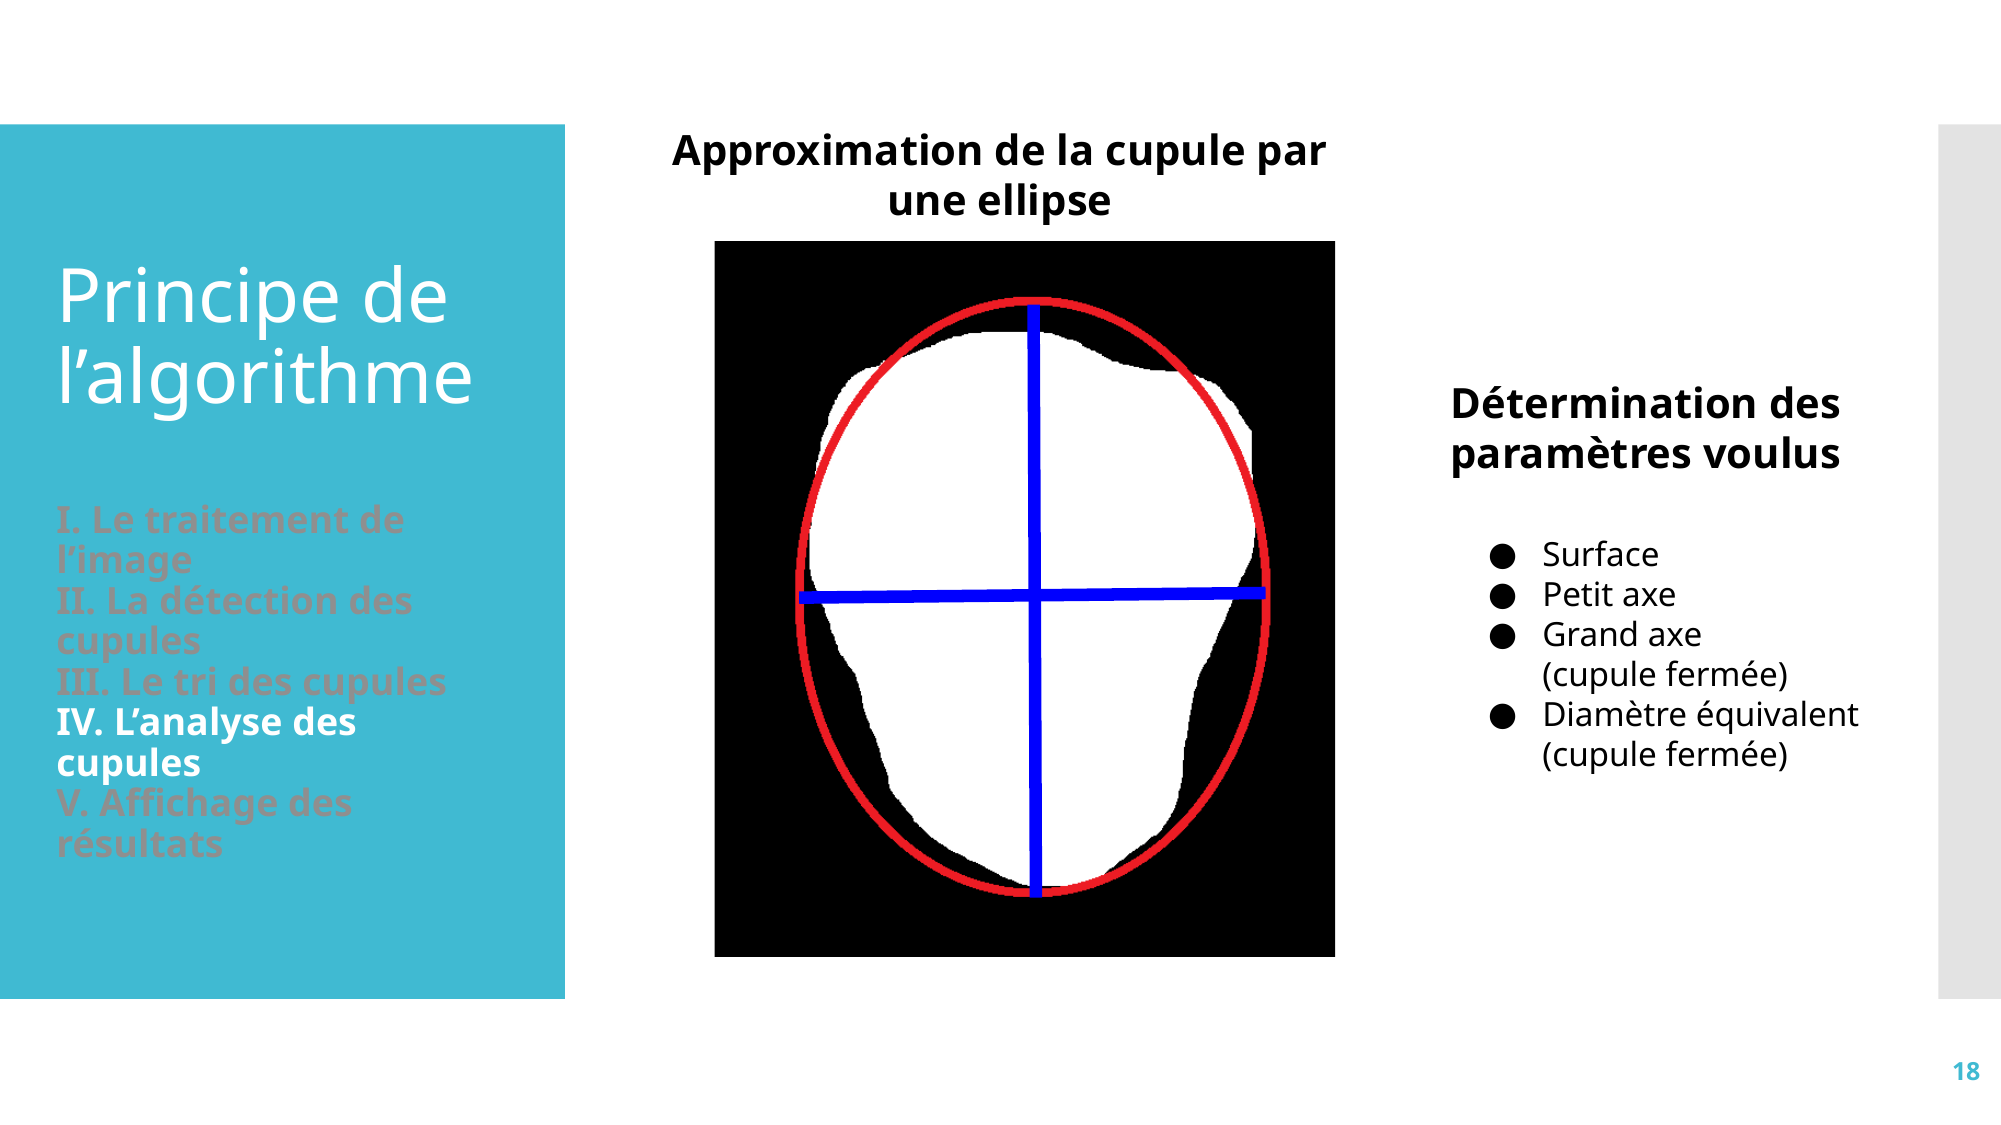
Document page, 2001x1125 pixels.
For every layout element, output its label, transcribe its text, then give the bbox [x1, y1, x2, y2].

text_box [798, 592, 1266, 598]
text_box Approximation de la cupule par une ellipse [651, 117, 1349, 230]
title Principe de l’algorithme I. Le traitement de l’image II. La détection des cupules III. Le tri des cupules IV. L’analyse des cupules V. Affichage des résultats [41, 184, 526, 940]
picture [714, 241, 1336, 957]
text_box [1033, 304, 1037, 591]
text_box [1033, 605, 1037, 898]
slide_number ‹#› [1744, 1042, 1996, 1103]
text_box Surface Petit axe Grand axe (cupule fermée) Diamètre équivalent (cupule fermée) [1452, 508, 1979, 832]
text_box Détermination des paramètres voulus [1372, 273, 1920, 622]
